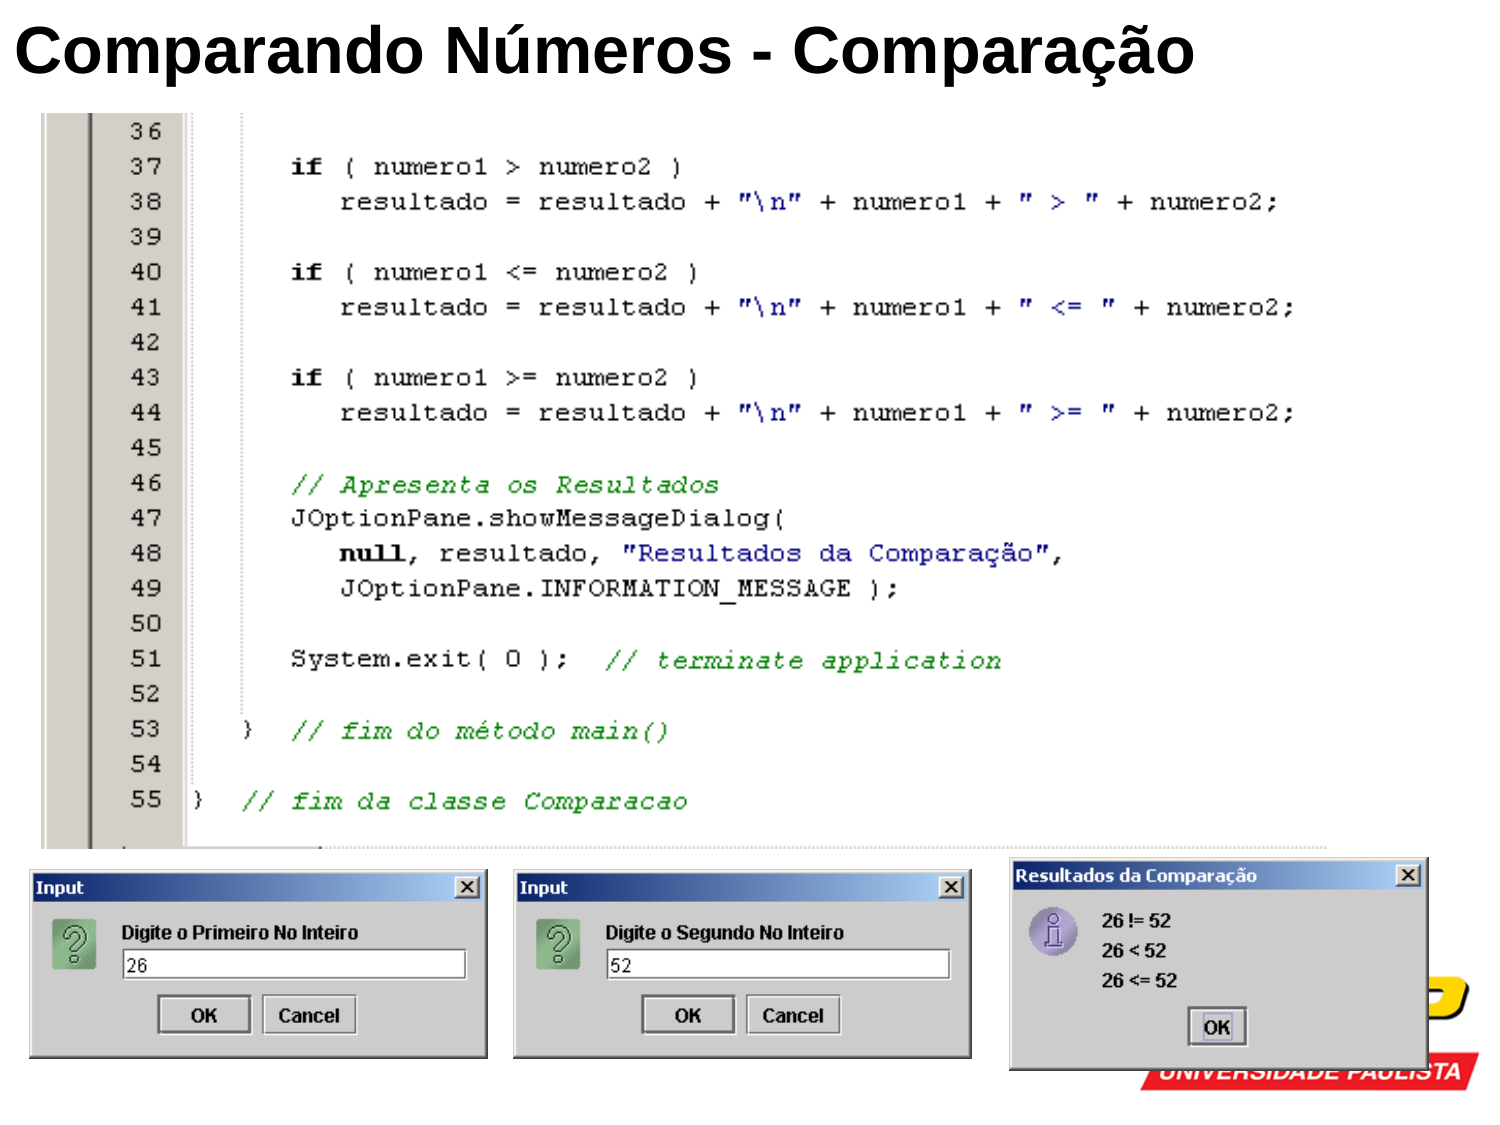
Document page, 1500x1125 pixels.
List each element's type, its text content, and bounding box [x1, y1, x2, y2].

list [1009, 857, 1429, 1071]
picture [1139, 967, 1480, 1096]
text_box Comparando Números - Comparação [0, 0, 1500, 95]
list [40, 113, 1330, 849]
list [513, 869, 972, 1059]
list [29, 869, 488, 1059]
